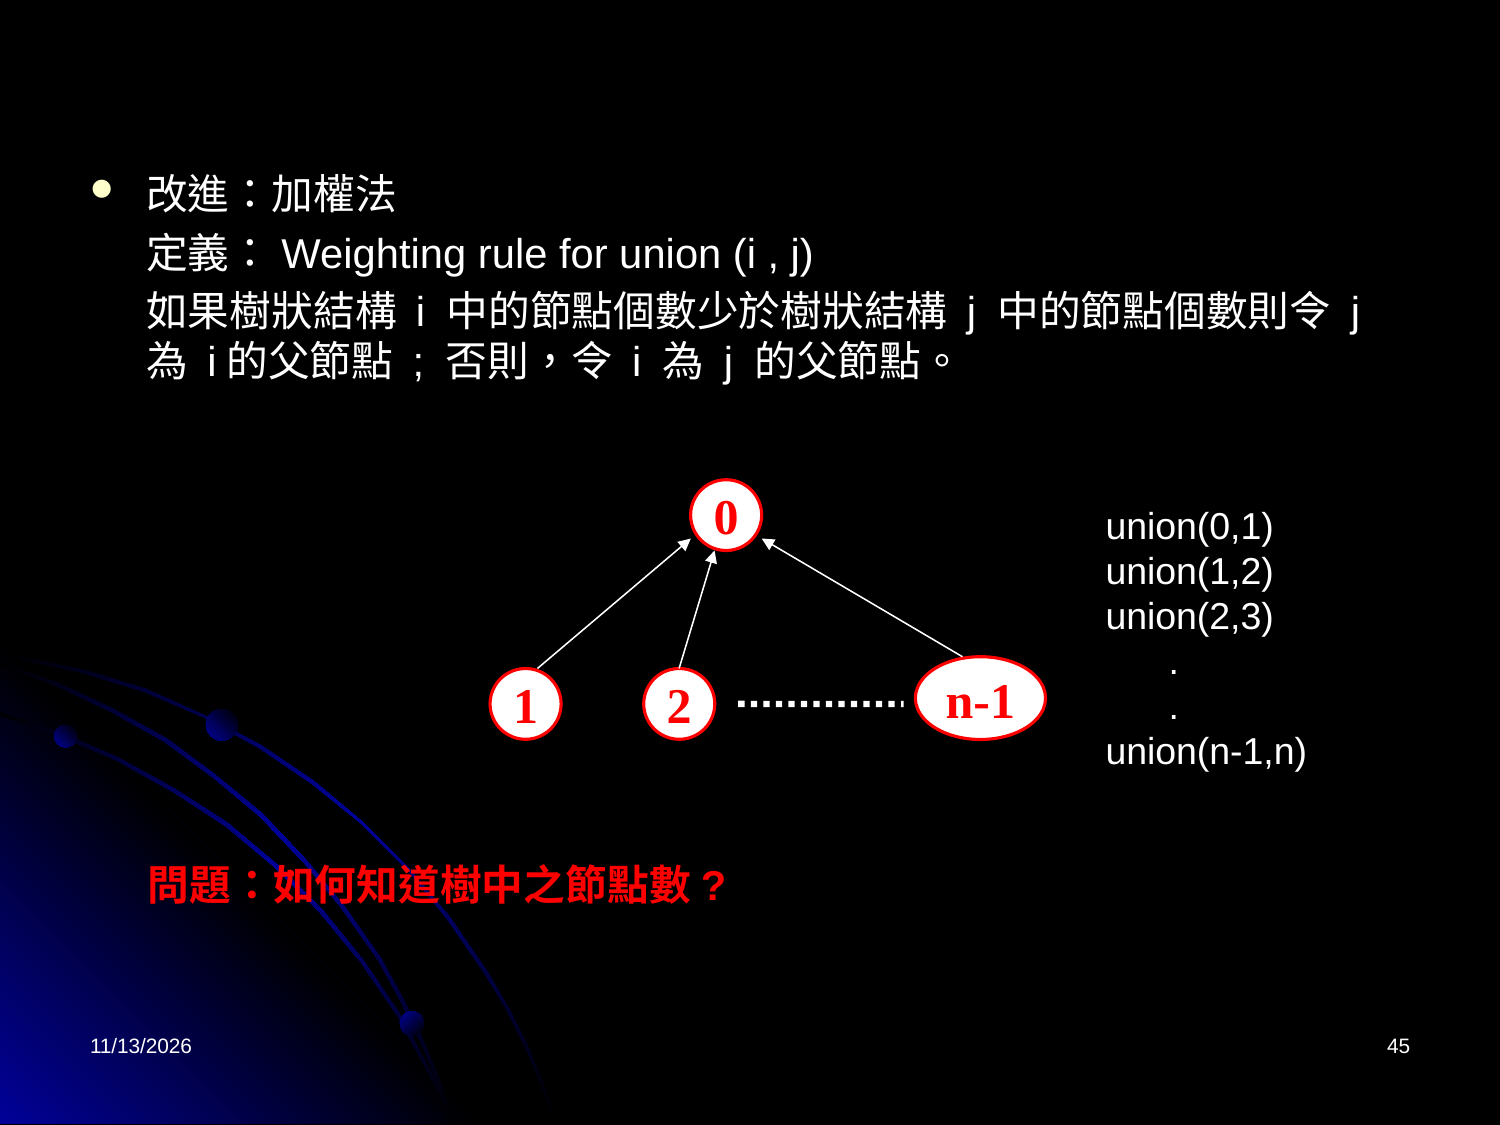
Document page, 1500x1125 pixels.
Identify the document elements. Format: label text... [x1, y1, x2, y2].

slide_number 45 [1074, 1025, 1425, 1100]
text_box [490, 479, 1046, 740]
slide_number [75, 1025, 425, 1100]
list 改進：加權法 定義：Weighting rule for union (i , j) 如果樹狀結構 i 中的節點個數少於樹狀結構 j 中的節點個數則令 j 為 i的父節點 ; 否則，令 i 為 j 的父節點。 [75, 160, 1425, 433]
text_box 問題：如何知道樹中之節點數? [133, 851, 752, 917]
text_box union(0,1) union(1,2) union(2,3) . . union(n-1,n) [1090, 494, 1323, 780]
